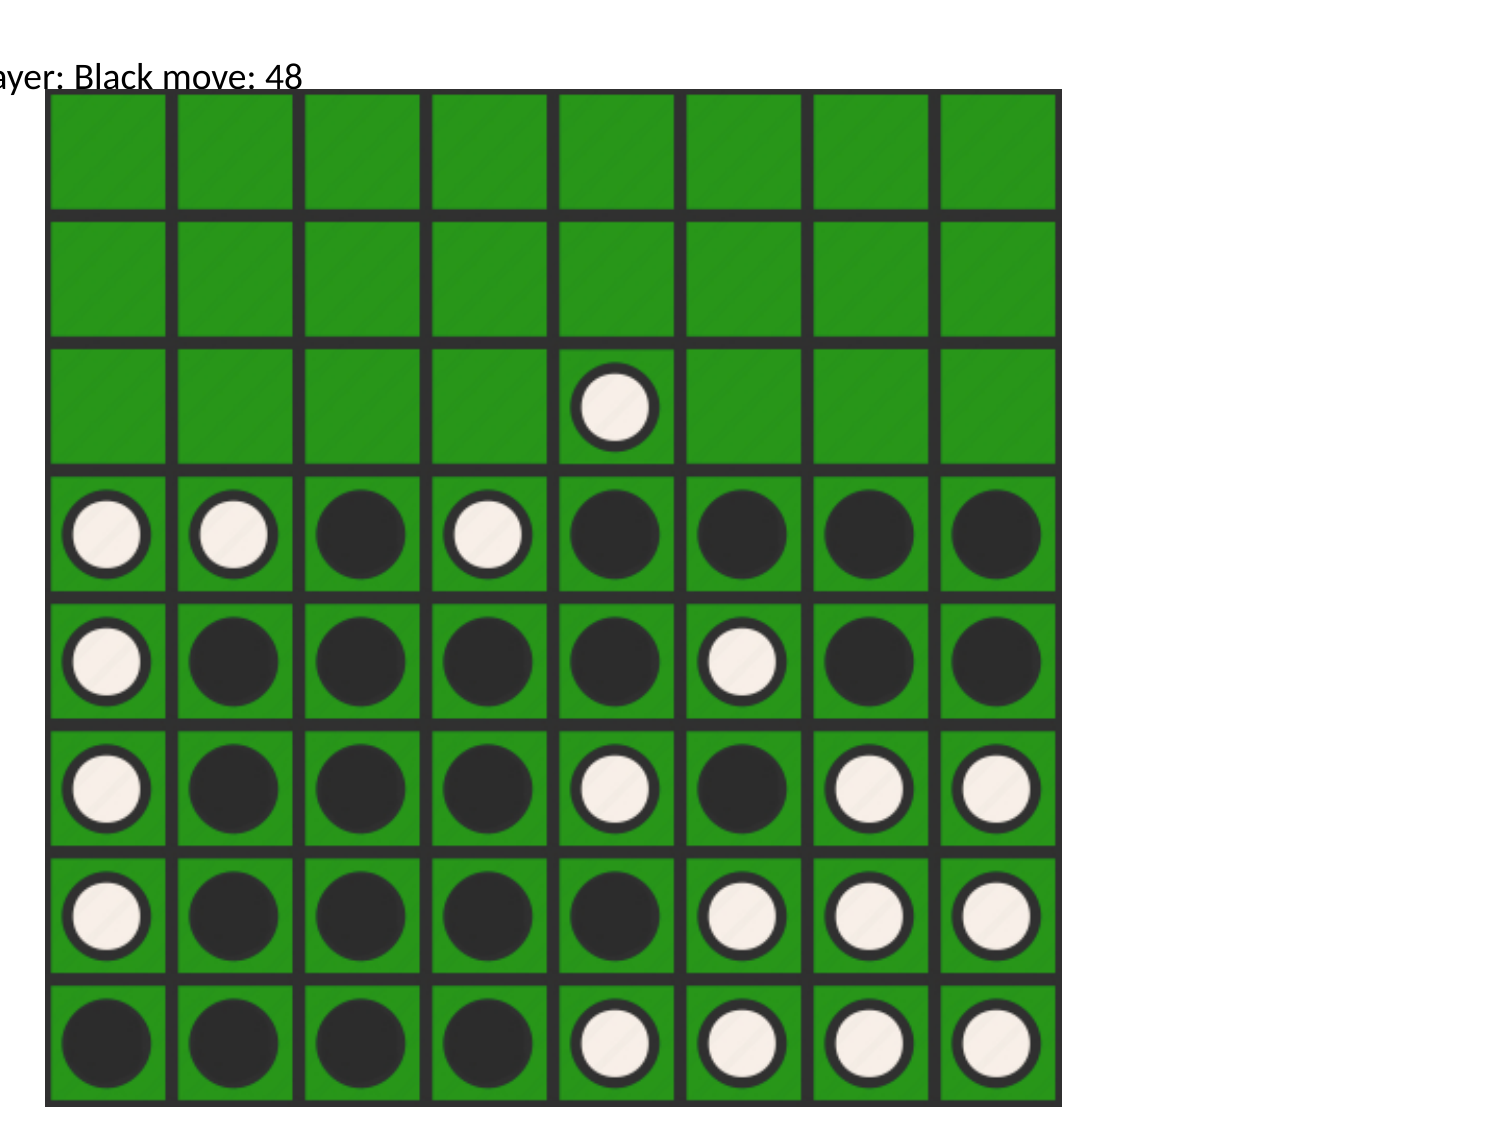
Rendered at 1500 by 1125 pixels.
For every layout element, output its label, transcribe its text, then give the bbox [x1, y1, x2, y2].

text_box turn: 37 player: Black move: 48 [0, 44, 319, 105]
picture [44, 89, 1062, 1107]
